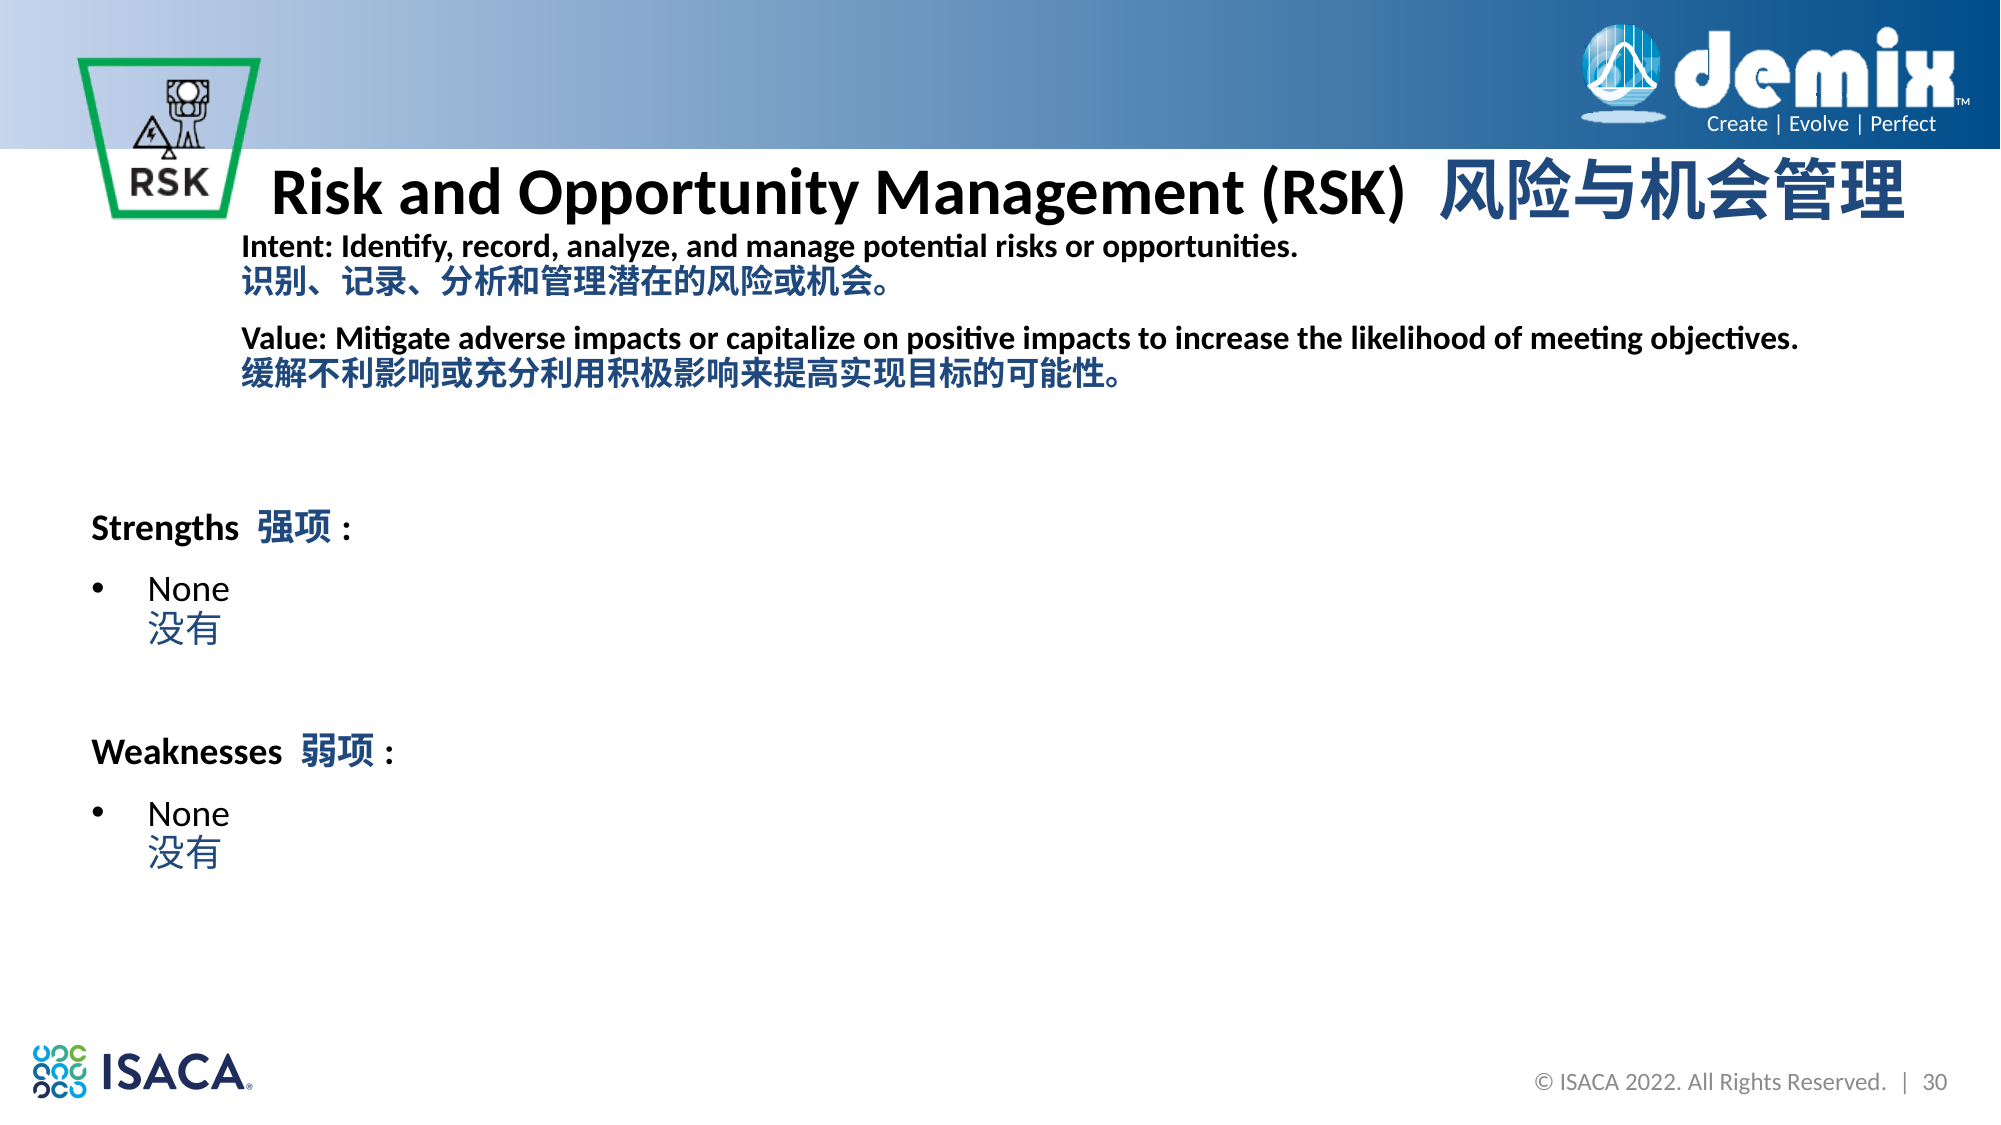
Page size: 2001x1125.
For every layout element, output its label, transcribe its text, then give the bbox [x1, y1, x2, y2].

picture [56, 56, 284, 220]
picture [1549, 3, 2000, 153]
text_box Strengths 强项: None 没有 Weaknesses 弱项: None 没有 [76, 500, 1925, 1009]
picture [29, 1043, 255, 1103]
title Risk and Opportunity Management (RSK) 风险与机会管理 [284, 91, 1924, 220]
list Intent: Identify, record, analyze, and manage potential risks or opportunities. 识别、记录、分析和管理潜在的风险或机会。 Value: Mitigate adverse impacts or capitalize on positive impacts to increase the likelihood of meeting objectives. 缓解不利影响或充分利用积极影响来提高实现目标的可能性。 [76, 220, 1925, 500]
